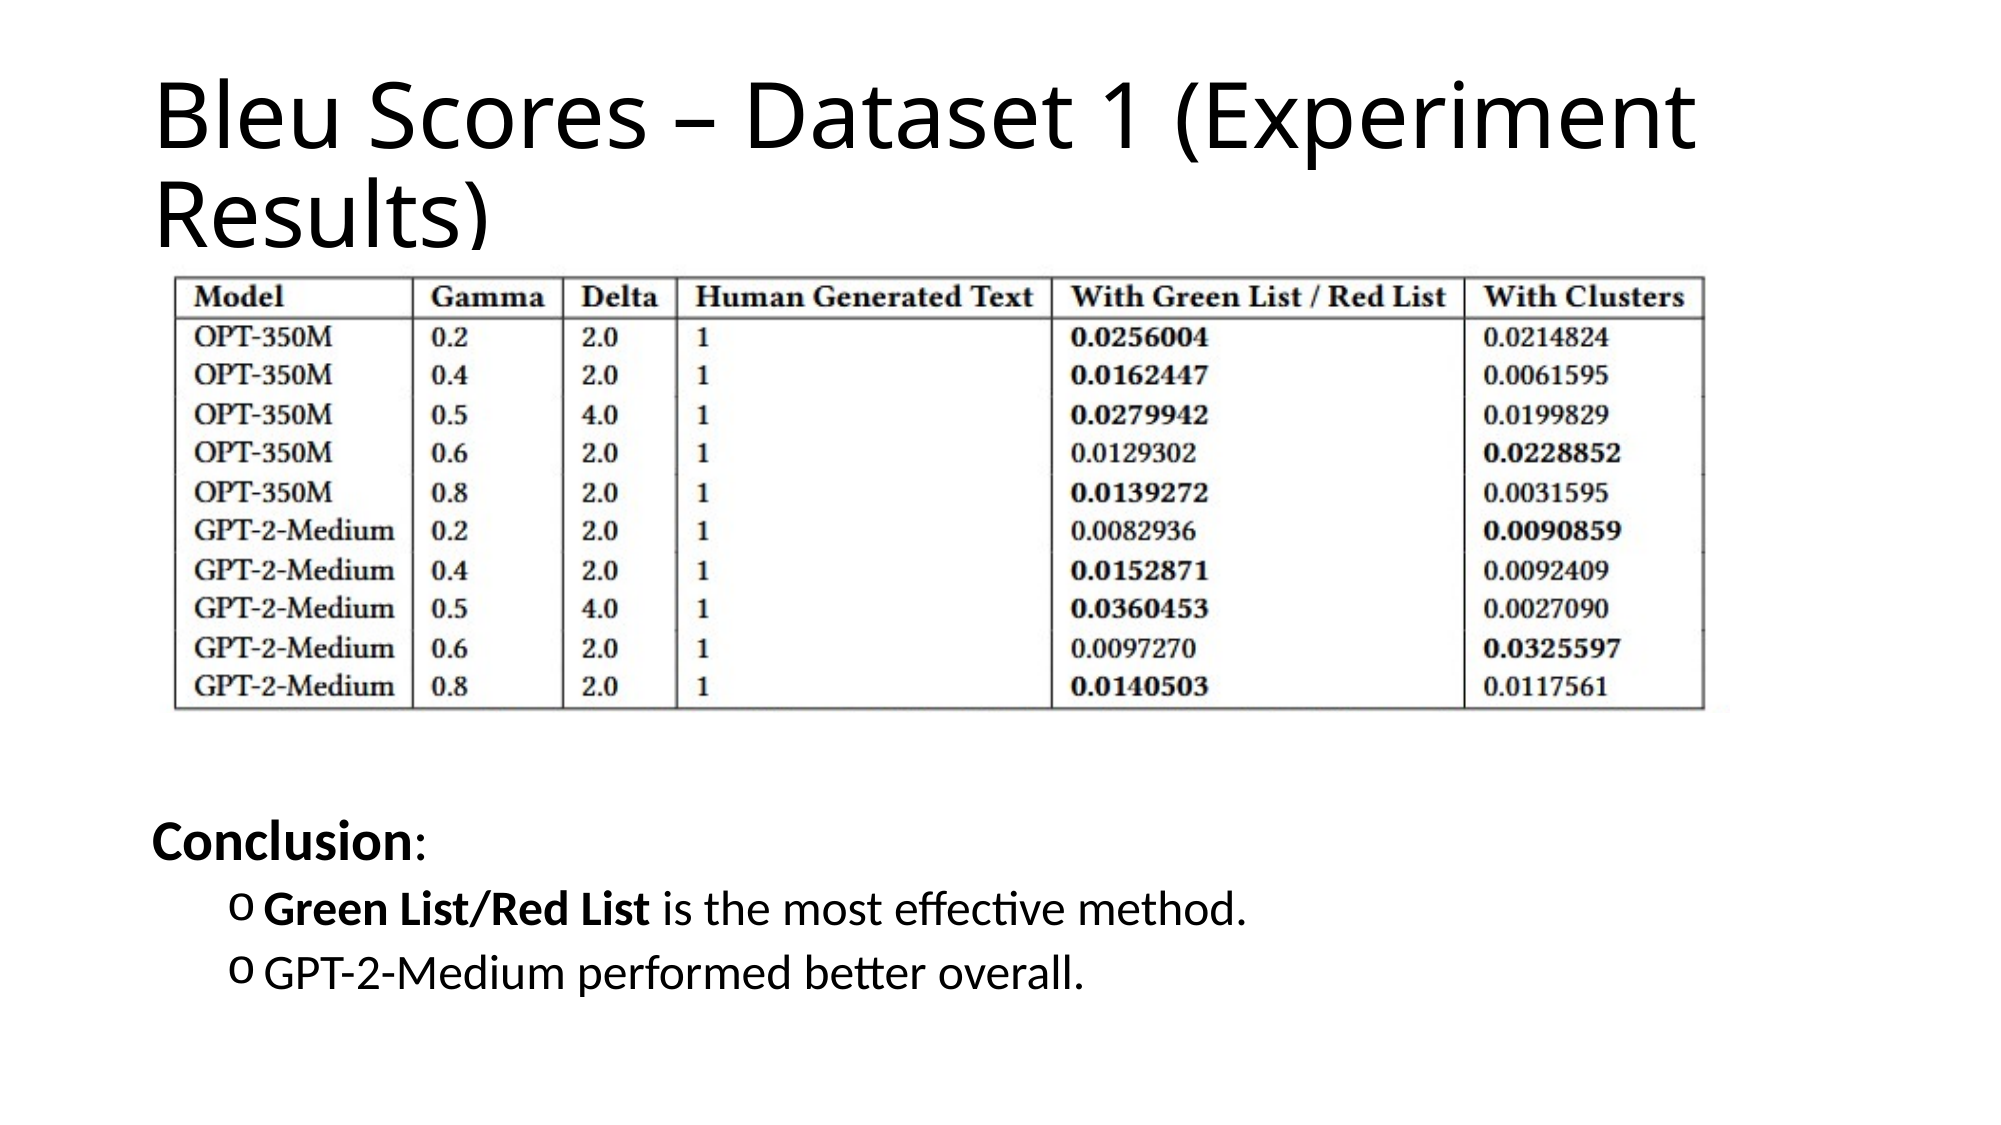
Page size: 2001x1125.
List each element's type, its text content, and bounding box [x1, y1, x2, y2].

title Bleu Scores – Dataset 1 (Experiment Results) [137, 59, 1863, 278]
picture [159, 250, 1730, 713]
list Conclusion: Green List/Red List is the most effective method. GPT-2-Medium performed better overall. [137, 299, 1863, 1014]
